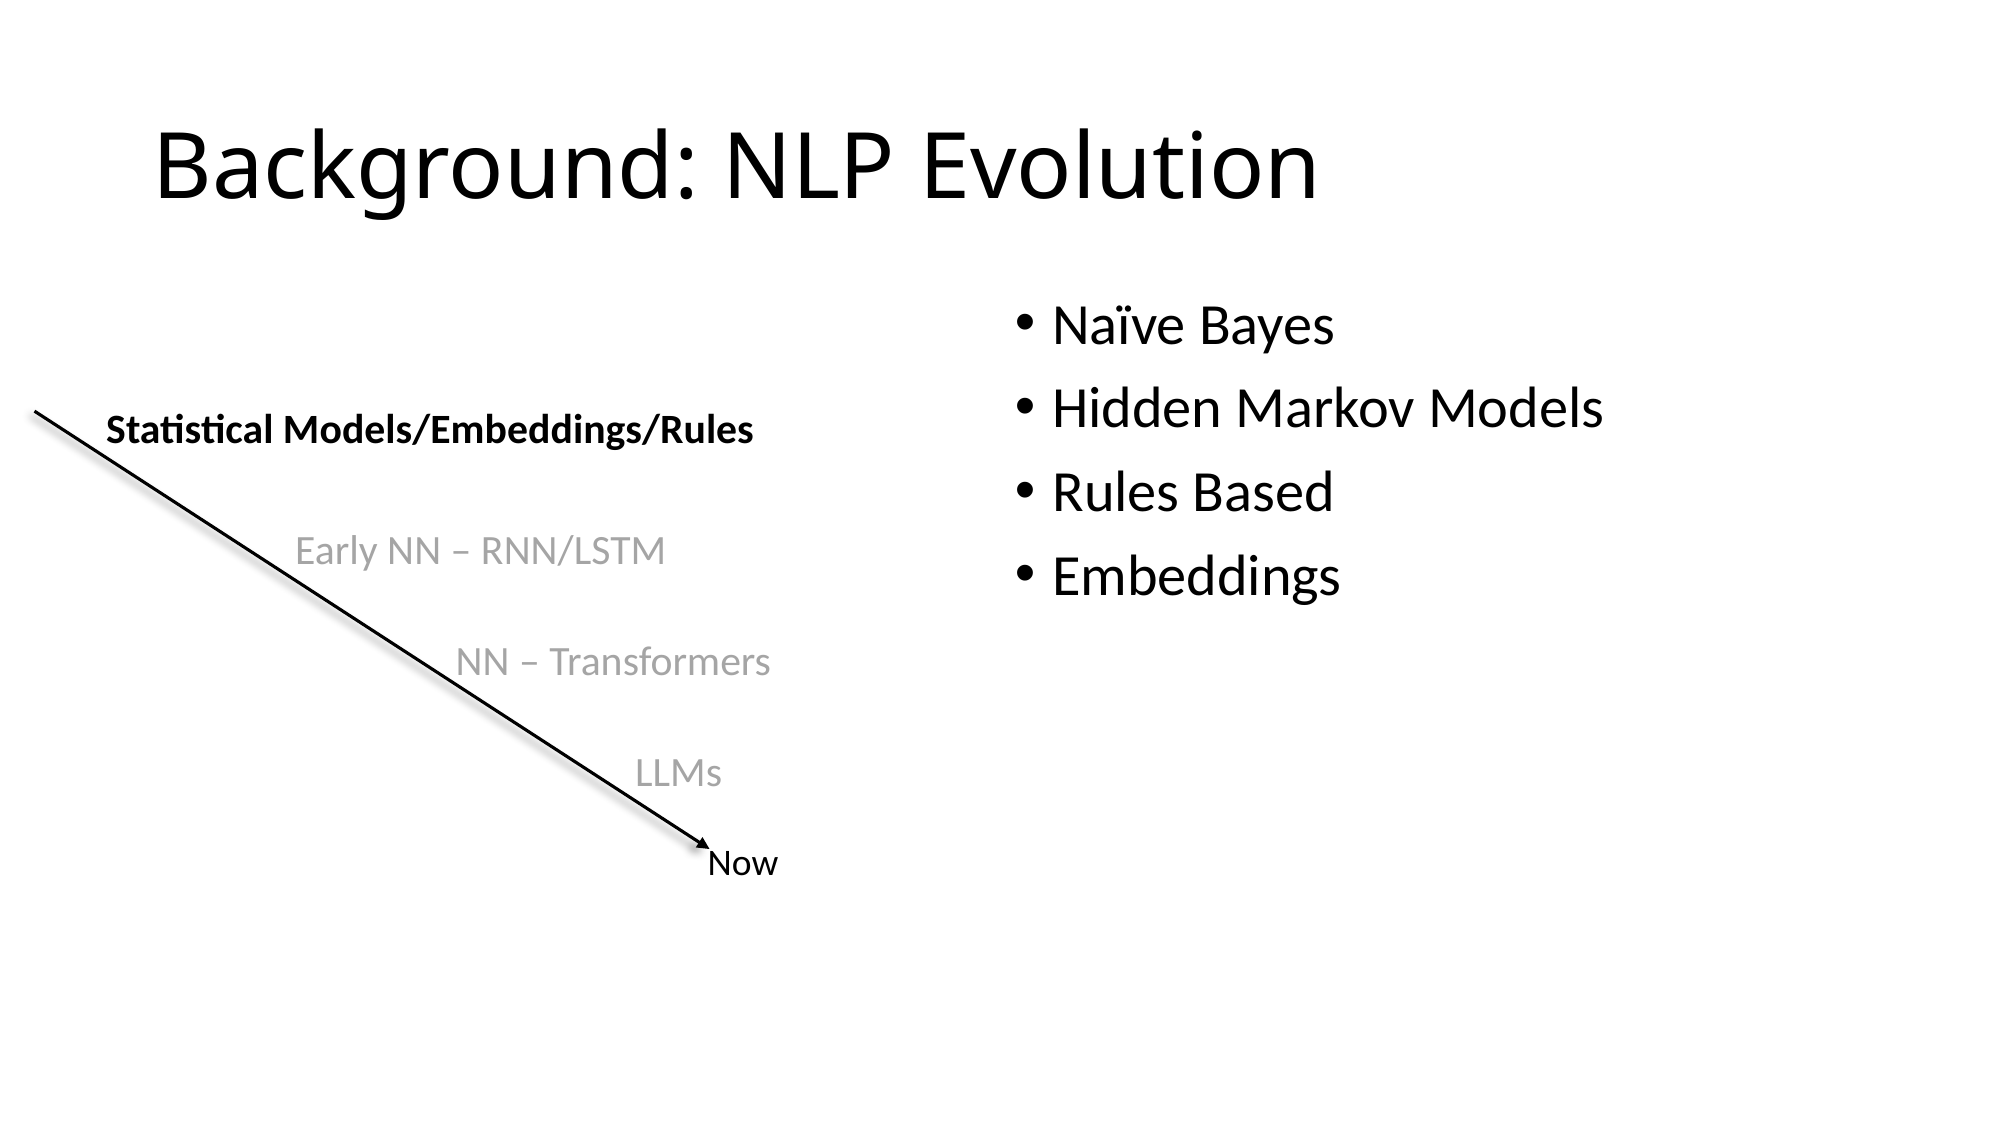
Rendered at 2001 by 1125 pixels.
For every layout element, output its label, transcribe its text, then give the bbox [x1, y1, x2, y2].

text_box Now [693, 830, 795, 891]
text_box Statistical Models/Embeddings/Rules Early NN – RNN/LSTM NN – Transformers LLMs [91, 399, 938, 1114]
text_box Naïve Bayes Hidden Markov Models Rules Based Embeddings [999, 286, 1769, 1001]
title Background: NLP Evolution [137, 59, 1863, 278]
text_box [34, 411, 710, 849]
